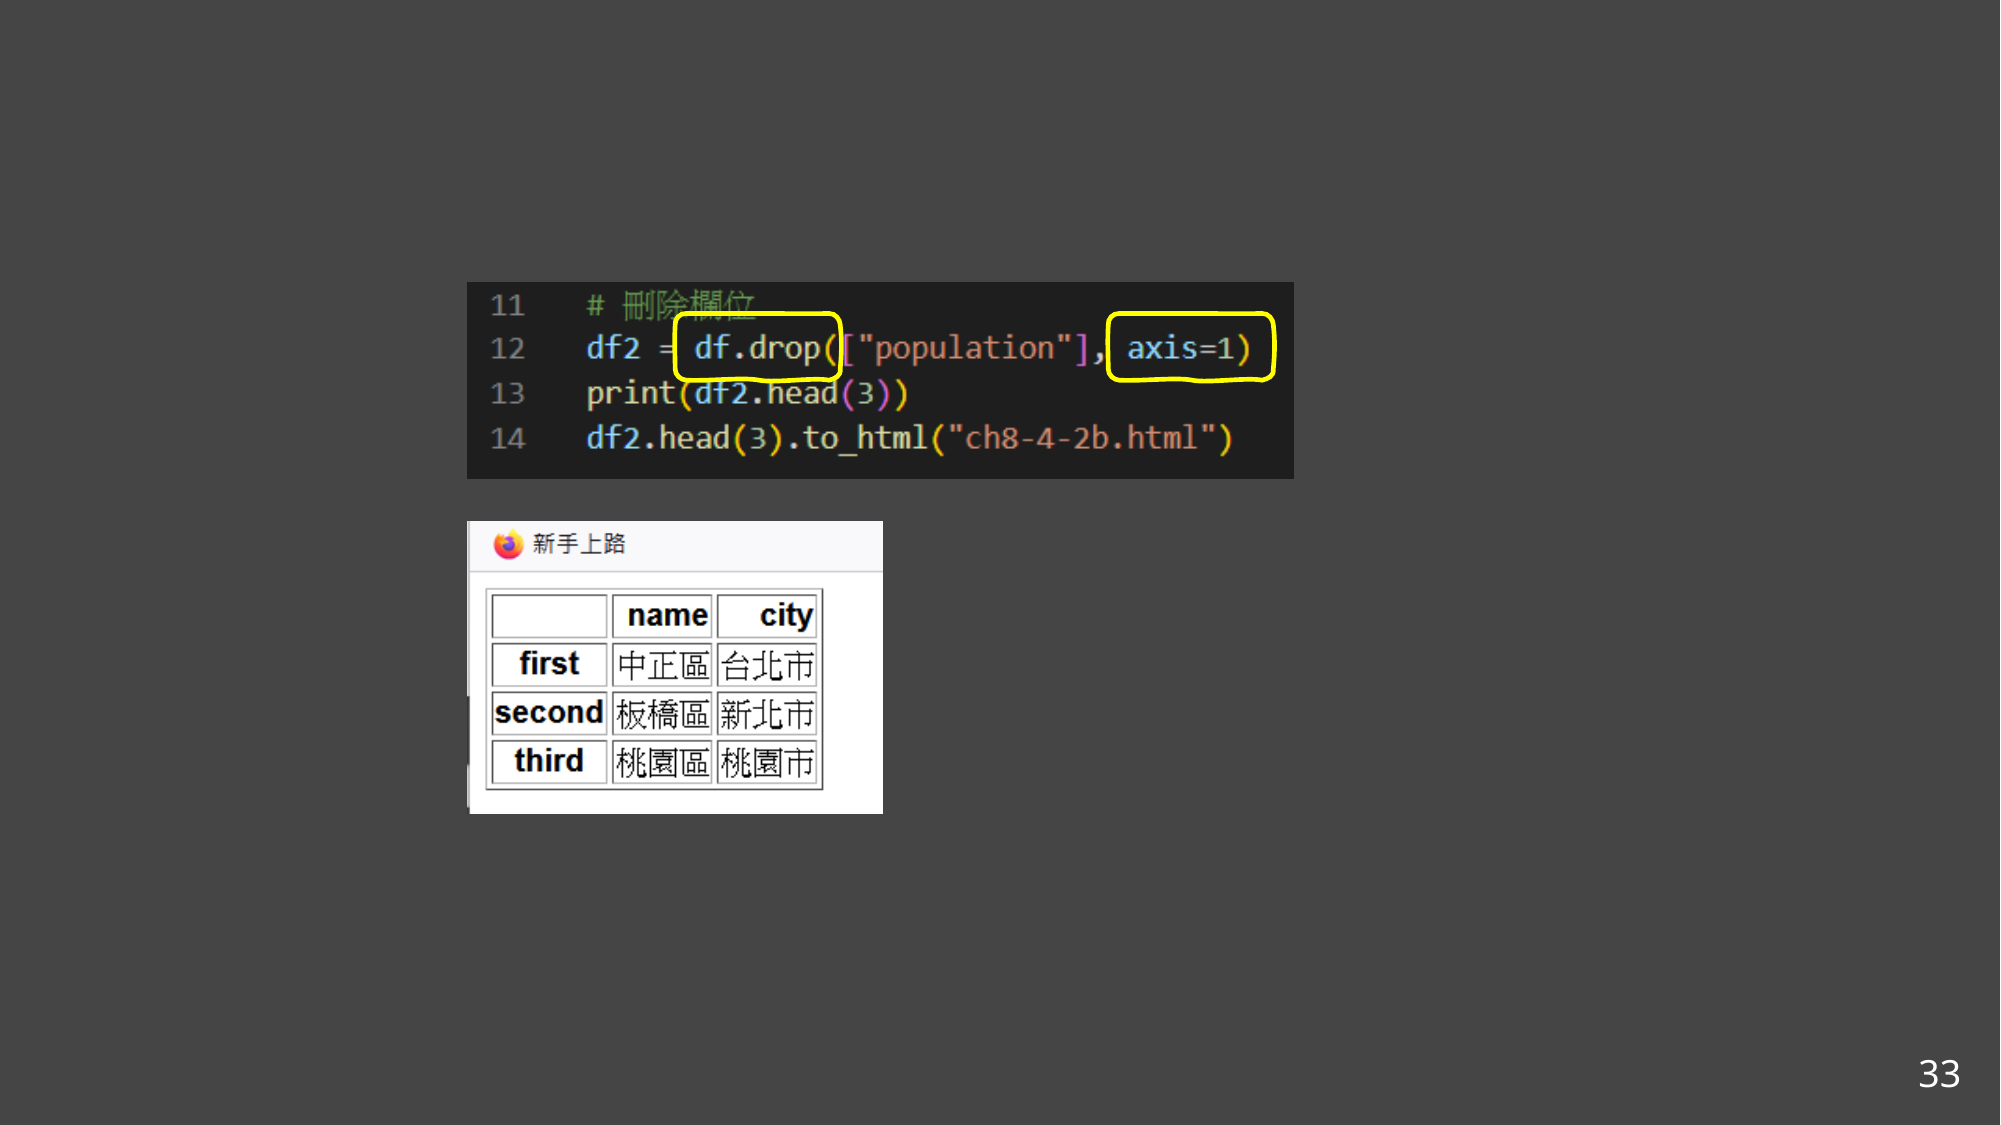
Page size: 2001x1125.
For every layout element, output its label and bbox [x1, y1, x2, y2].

picture [467, 521, 883, 814]
picture [467, 282, 1294, 479]
